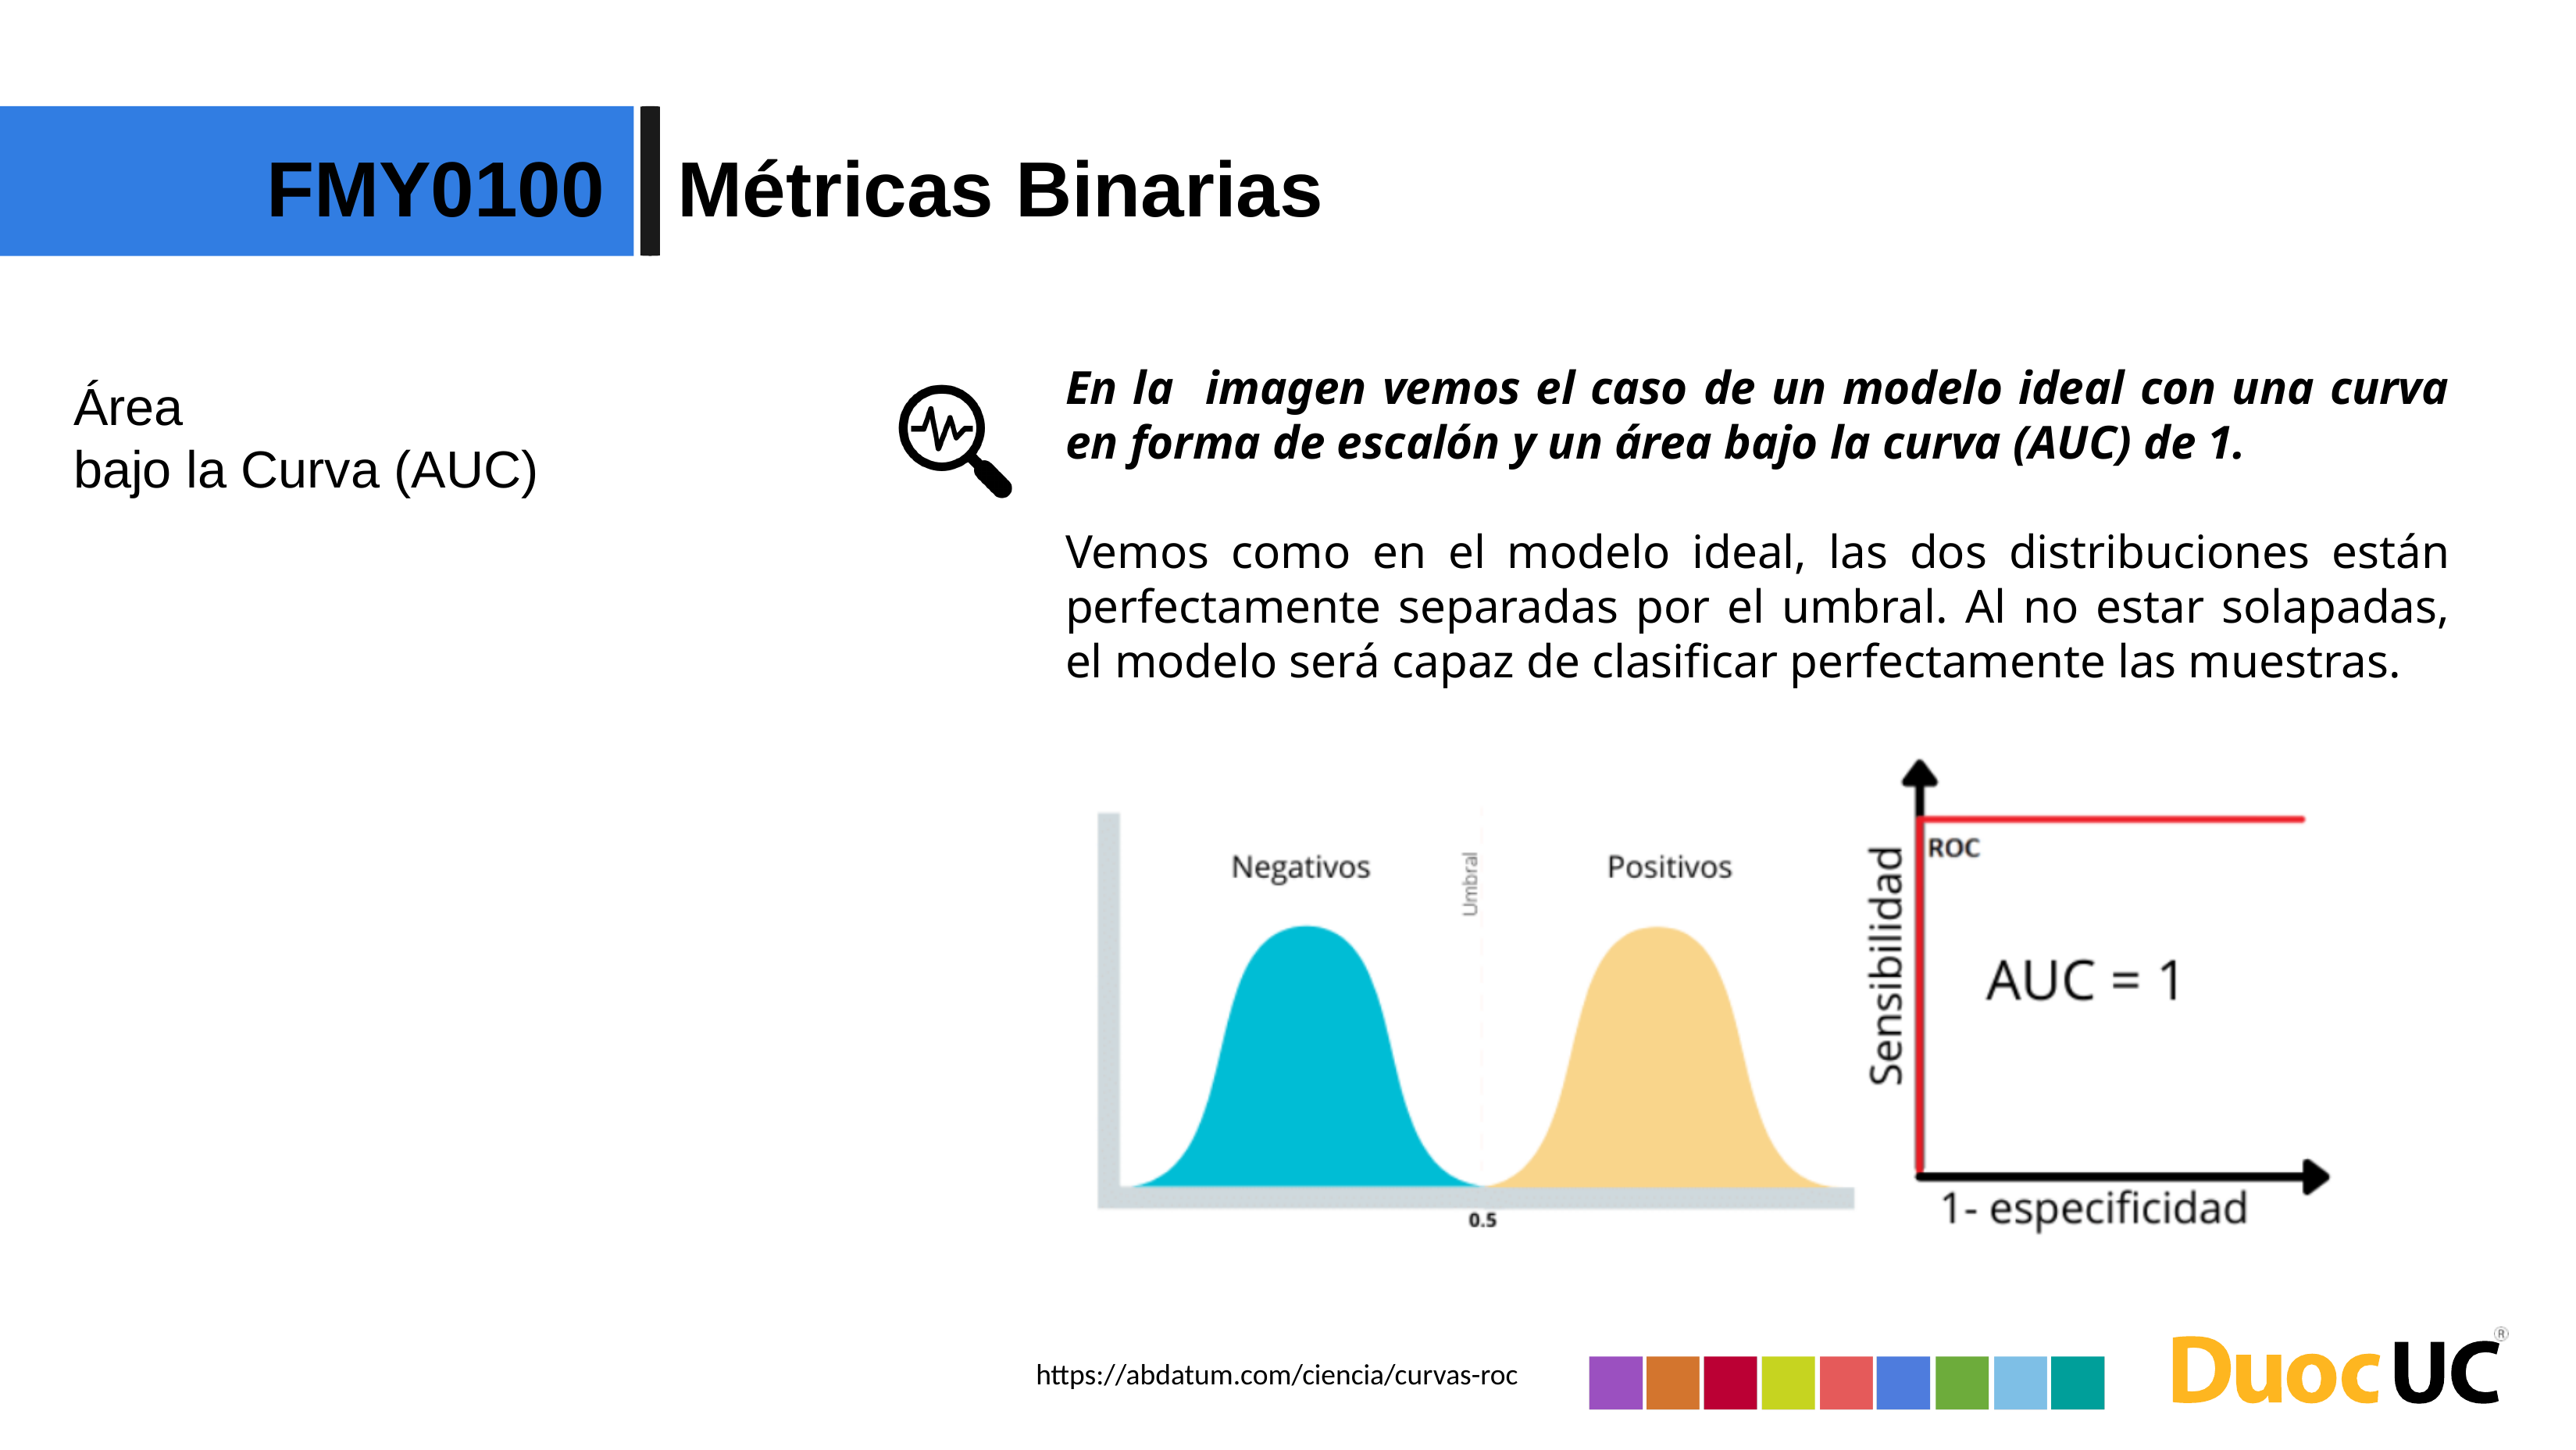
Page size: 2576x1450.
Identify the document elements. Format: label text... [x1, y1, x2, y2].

list FMY0100 [67, 138, 605, 234]
list Métricas Binarias [677, 138, 1971, 234]
picture [887, 373, 1025, 510]
list Área bajo la Curva (AUC) [73, 373, 712, 500]
text_box https://abdatum.com/ciencia/curvas-roc [1024, 1349, 1591, 1397]
picture [1047, 696, 2363, 1285]
text_box En la imagen vemos el caso de un modelo ideal con una curva en forma de escalón y un área bajo la curva (AUC) de 1. Vemos como en el modelo ideal, las dos distribuciones están perfectamente separadas por el umbral. Al no estar solapadas, el modelo será capaz de clasificar perfectamente las muestras. [1065, 347, 2450, 741]
picture [1579, 1327, 2121, 1434]
picture [2494, 1327, 2509, 1341]
